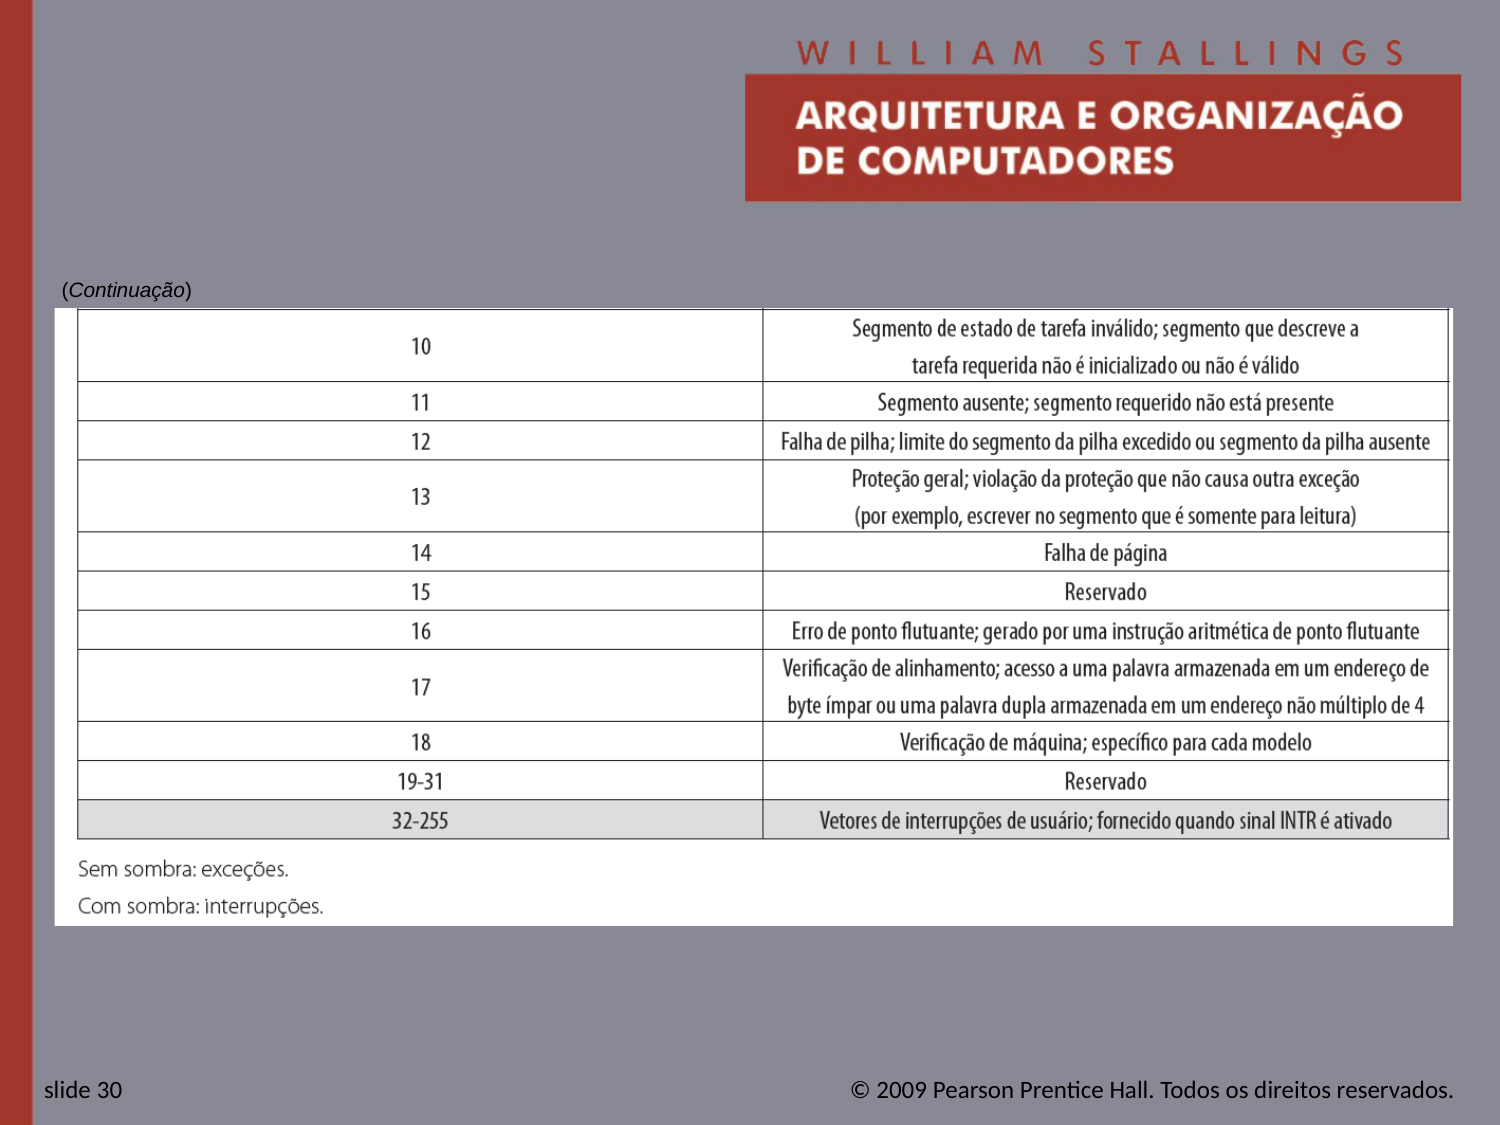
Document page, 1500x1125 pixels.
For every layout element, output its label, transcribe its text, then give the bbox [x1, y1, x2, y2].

text_box (Continuação) [46, 269, 270, 310]
picture [0, 0, 1500, 1125]
